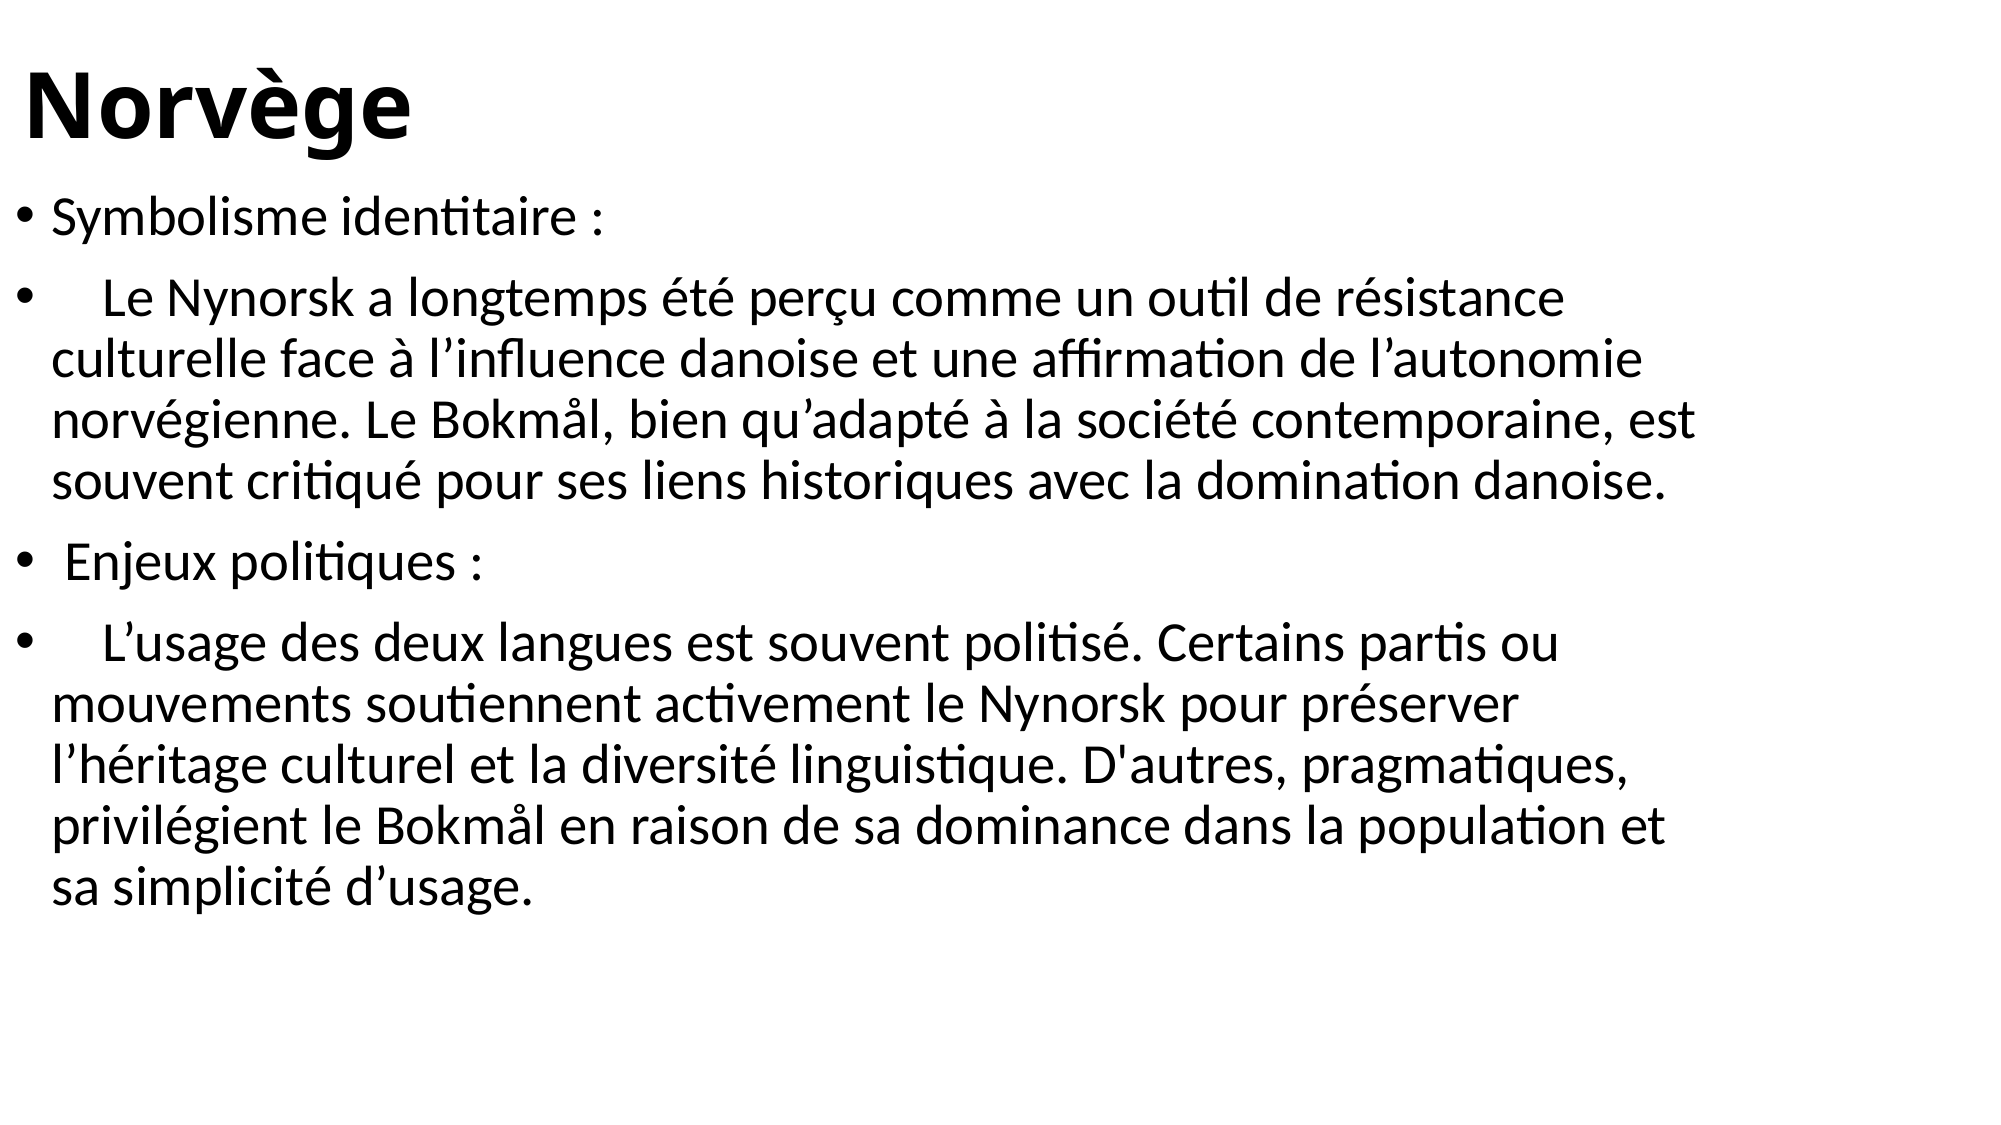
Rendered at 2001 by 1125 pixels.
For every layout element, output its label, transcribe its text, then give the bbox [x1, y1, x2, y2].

title Norvège [7, 0, 1733, 179]
list Symbolisme identitaire : Le Nynorsk a longtemps été perçu comme un outil de résistance culturelle face à l’influence danoise et une affirmation de l’autonomie norvégienne. Le Bokmål, bien qu’adapté à la société contemporaine, est souvent critiqué pour ses liens historiques avec la domination danoise. Enjeux politiques : L’usage des deux langues est souvent politisé. Certains partis ou mouvements soutiennent activement le Nynorsk pour préserver l’héritage culturel et la diversité linguistique. D'autres, pragmatiques, privilégient le Bokmål en raison de sa dominance dans la population et sa simplicité d’usage. [0, 179, 1733, 973]
